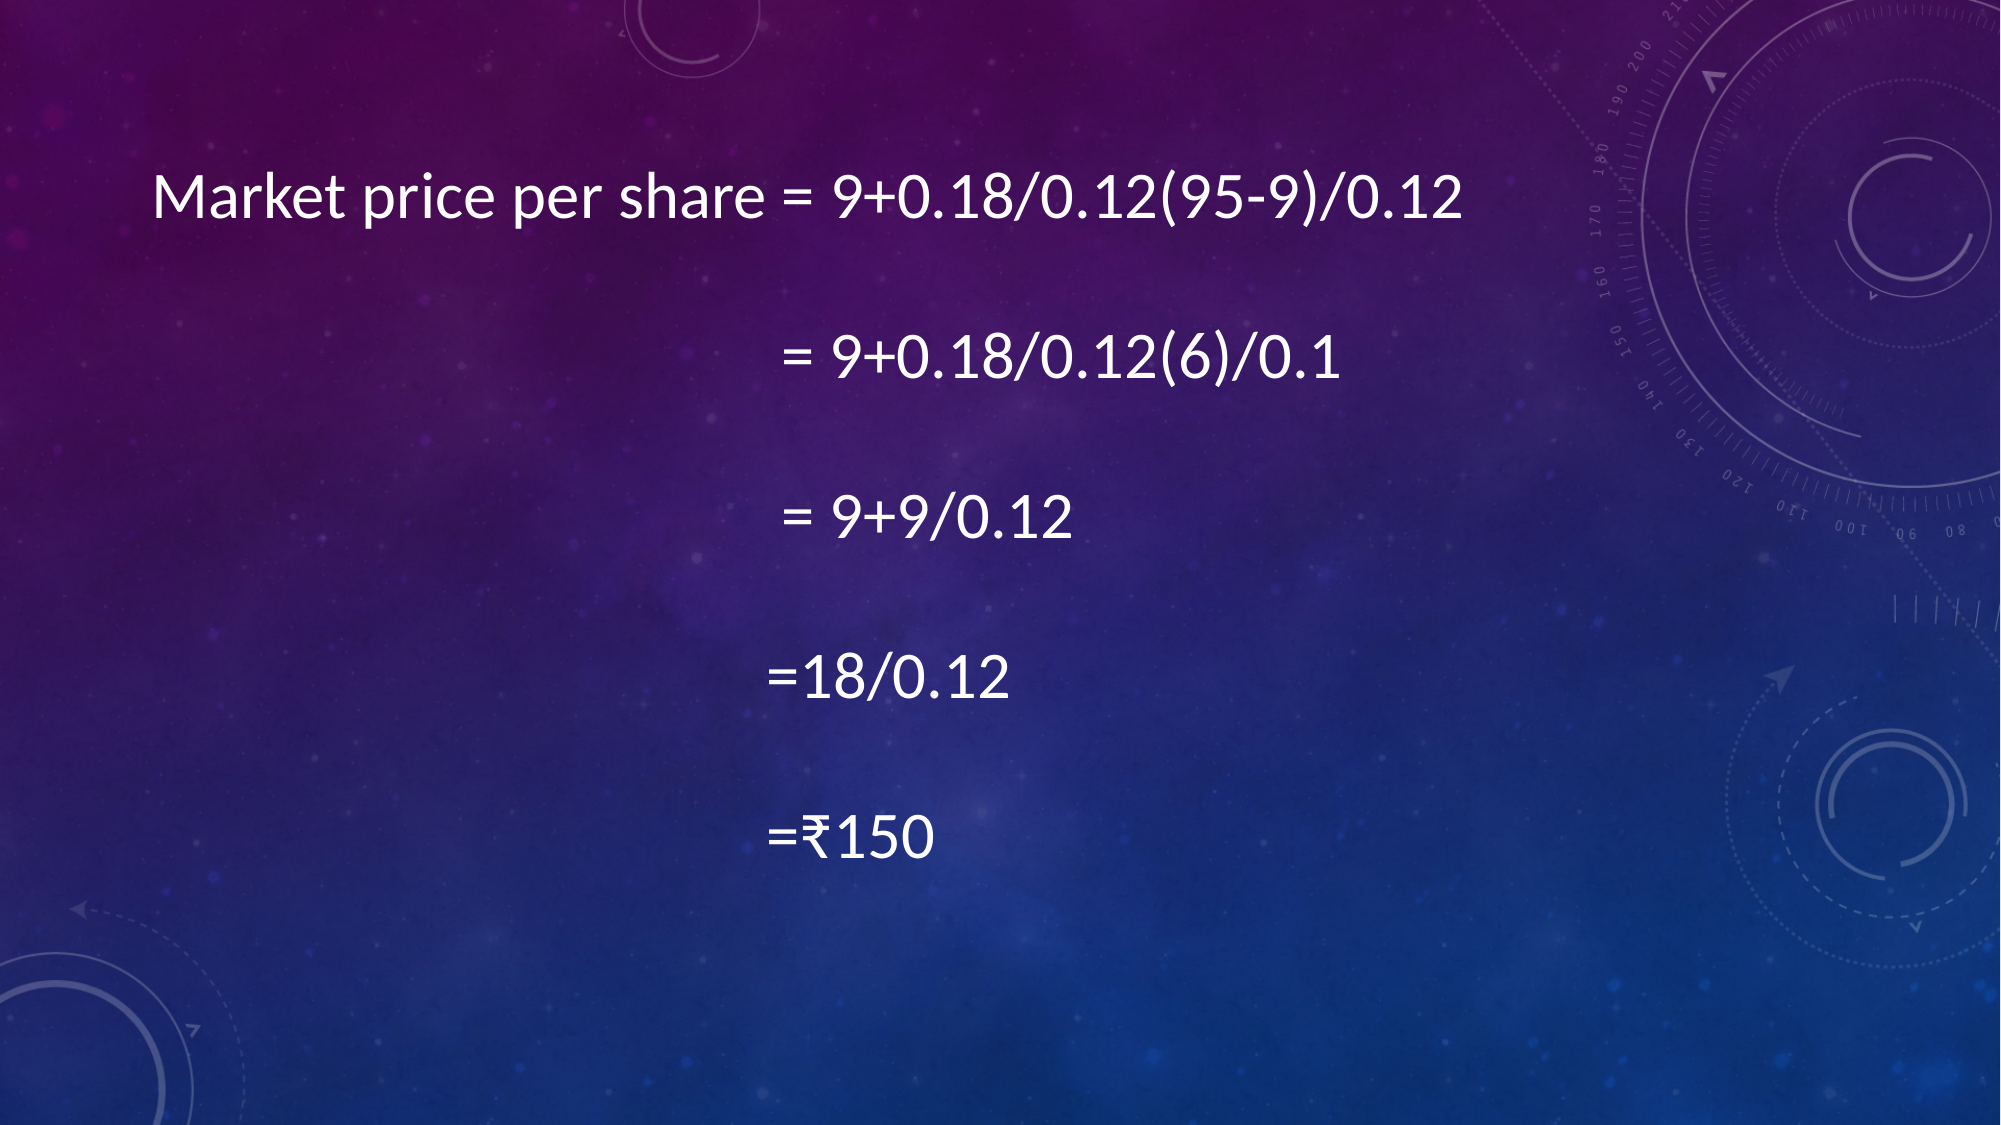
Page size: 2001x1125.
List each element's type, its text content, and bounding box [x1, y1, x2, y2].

picture [0, 0, 2001, 1125]
text_box Market price per share = 9+0.18/0.12(95-9)/0.12 = 9+0.18/0.12(6)/0.1 = 9+9/0.12 =18/0.12 =₹150 [136, 144, 1949, 879]
